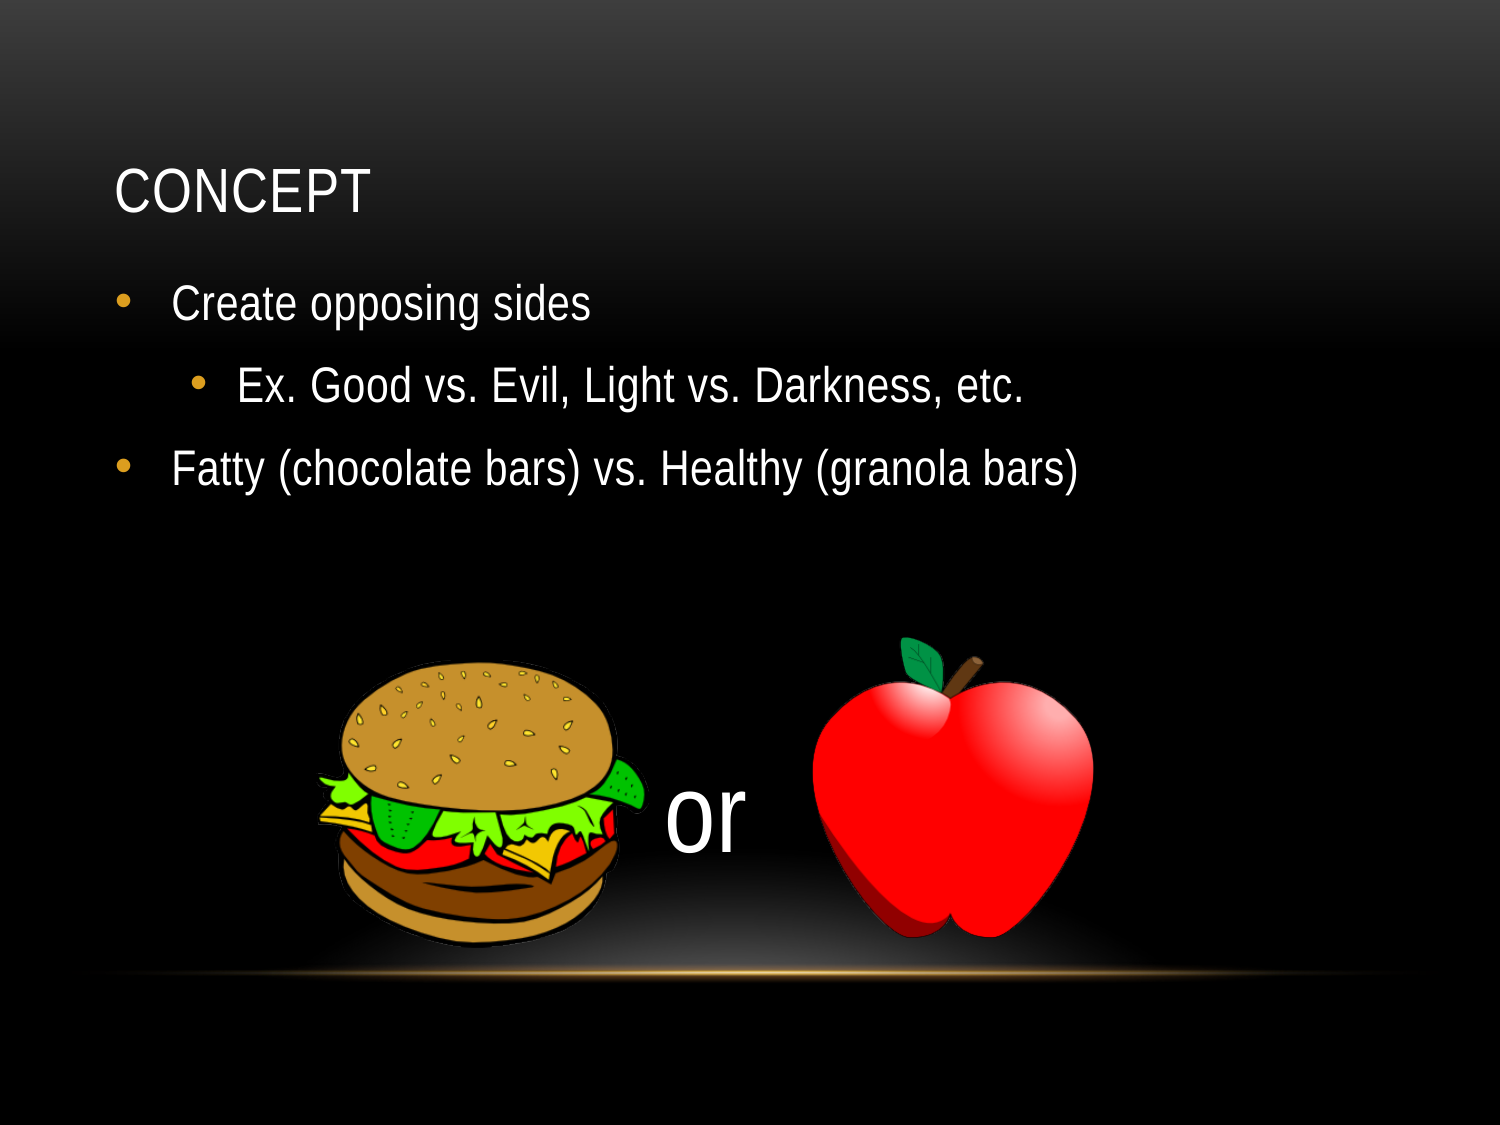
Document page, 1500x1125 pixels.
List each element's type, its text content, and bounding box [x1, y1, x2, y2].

title Concept [99, 45, 1400, 233]
list Create opposing sides Ex. Good vs. Evil, Light vs. Darkness, etc. Fatty (chocolate bars) vs. Healthy (granola bars) [99, 262, 1400, 938]
picture [0, 0, 1500, 1125]
text_box or [655, 732, 806, 883]
